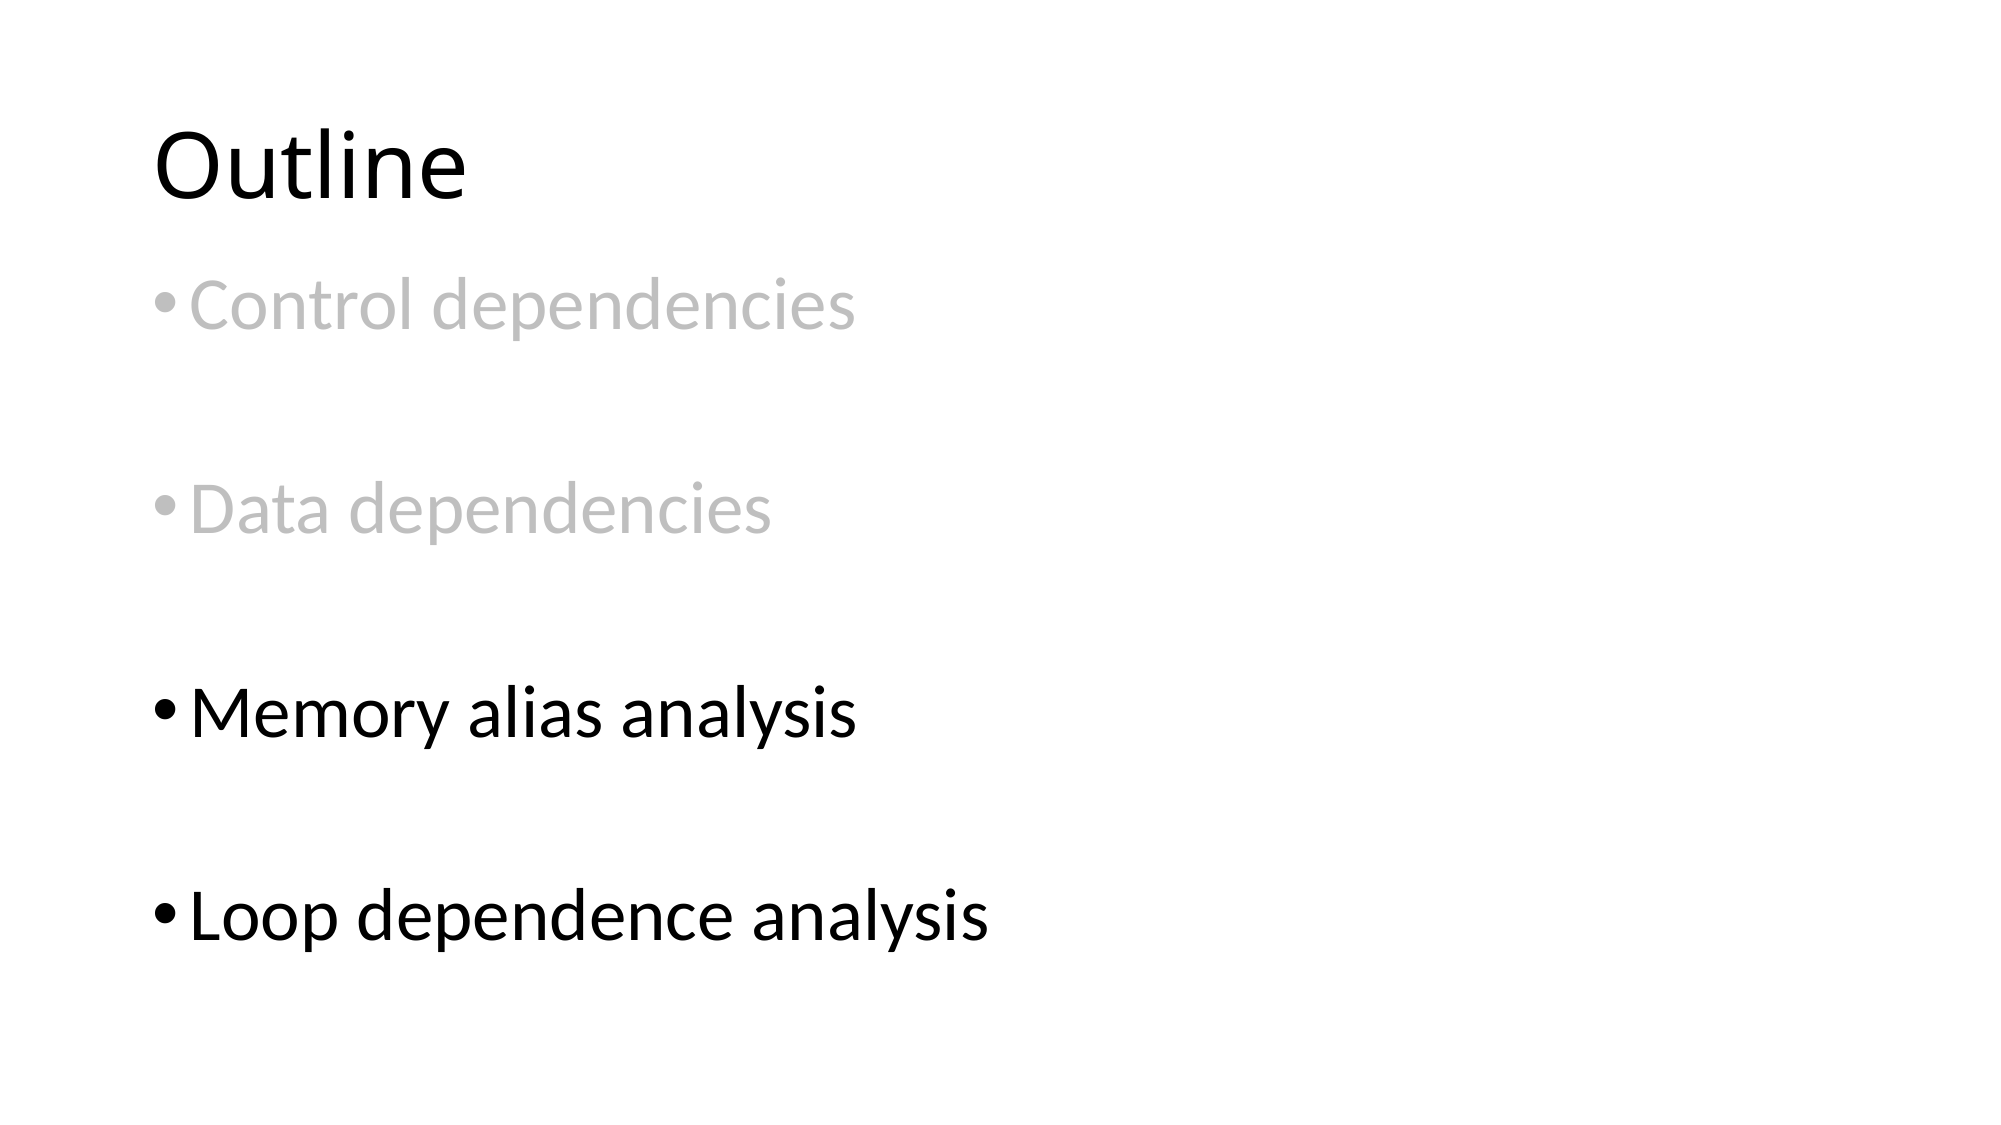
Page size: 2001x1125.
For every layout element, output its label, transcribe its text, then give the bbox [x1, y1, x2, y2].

list Control dependencies Data dependencies Memory alias analysis Loop dependence analysis [137, 257, 1863, 1064]
title Outline [137, 59, 1863, 257]
